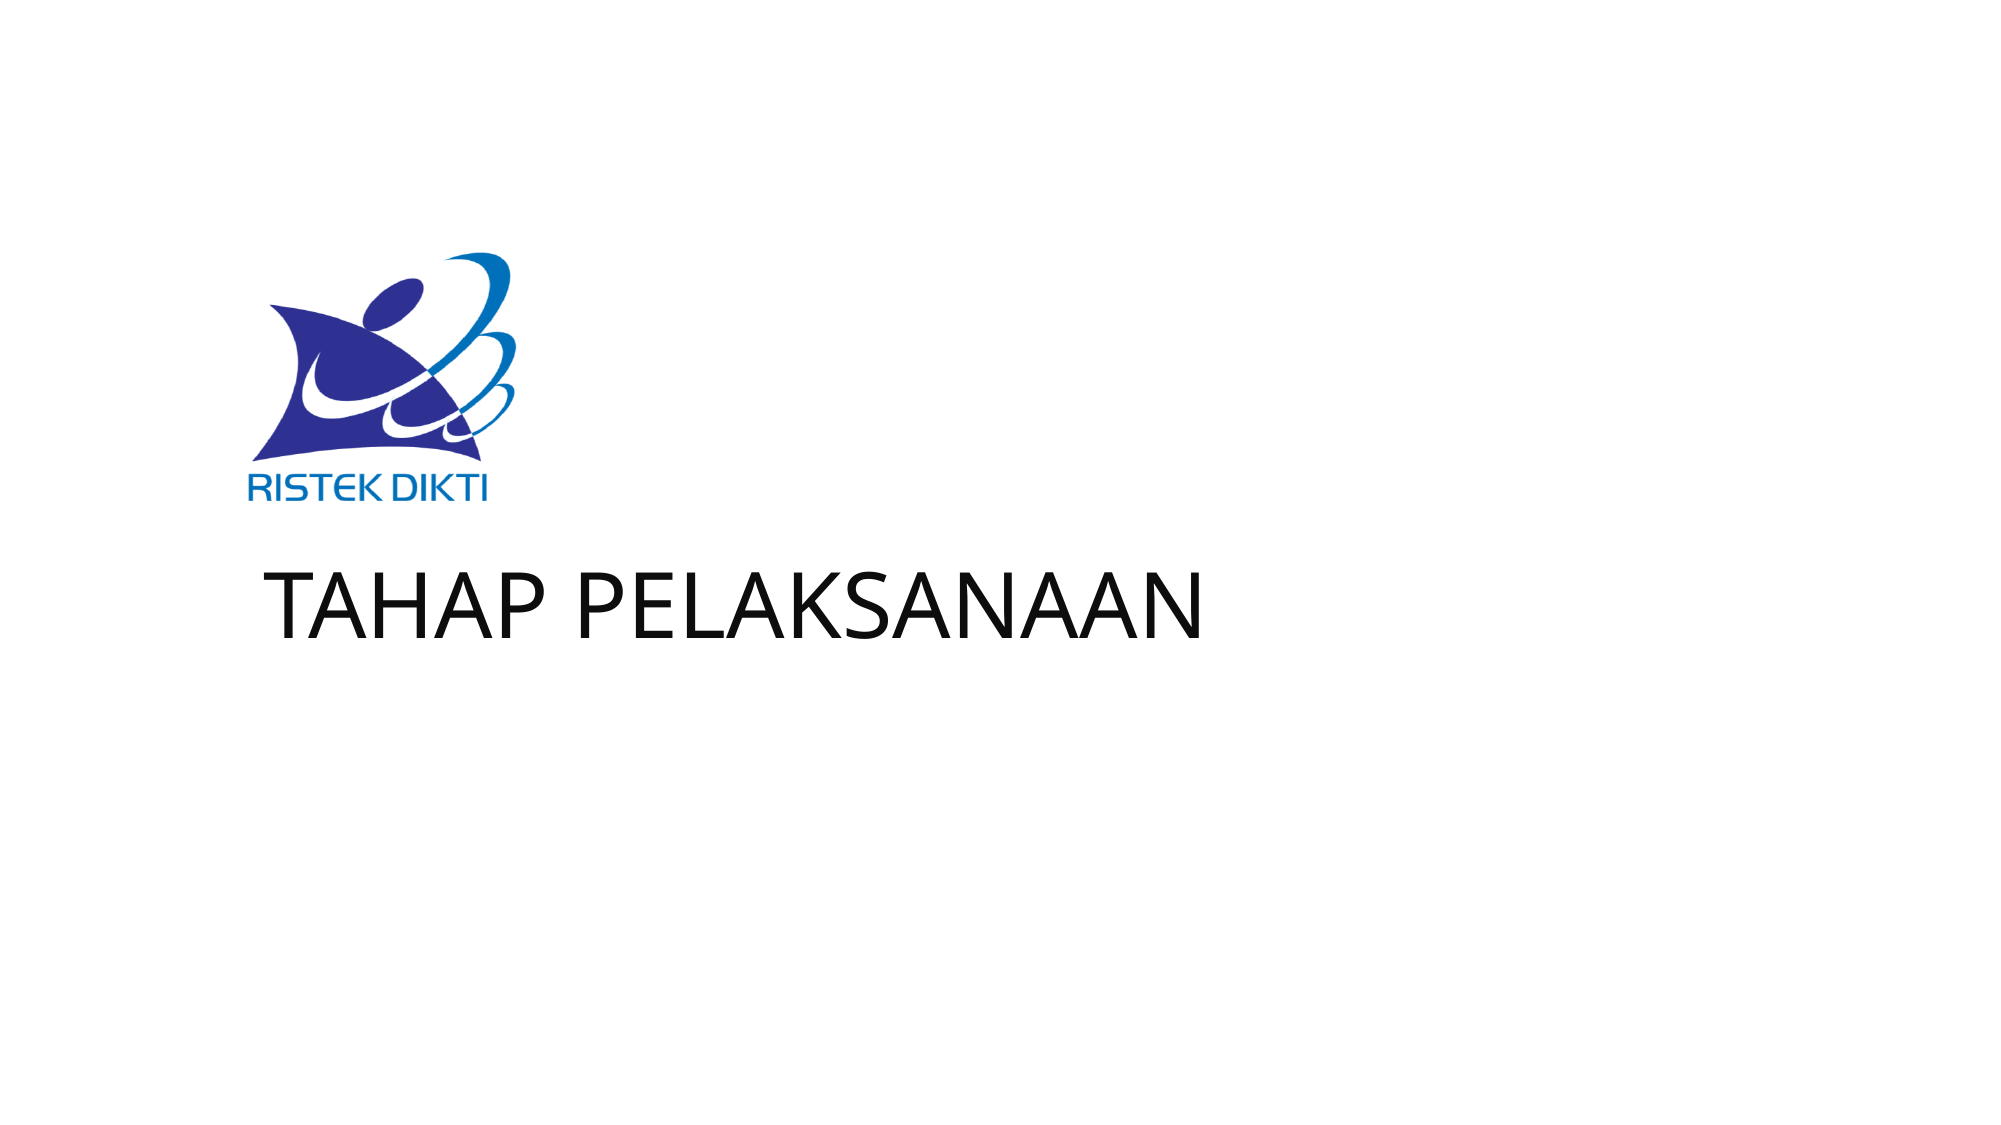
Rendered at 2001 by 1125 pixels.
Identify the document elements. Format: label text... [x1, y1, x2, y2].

picture [229, 233, 530, 514]
title TAHAP PELAKSANAAN [248, 504, 1749, 666]
